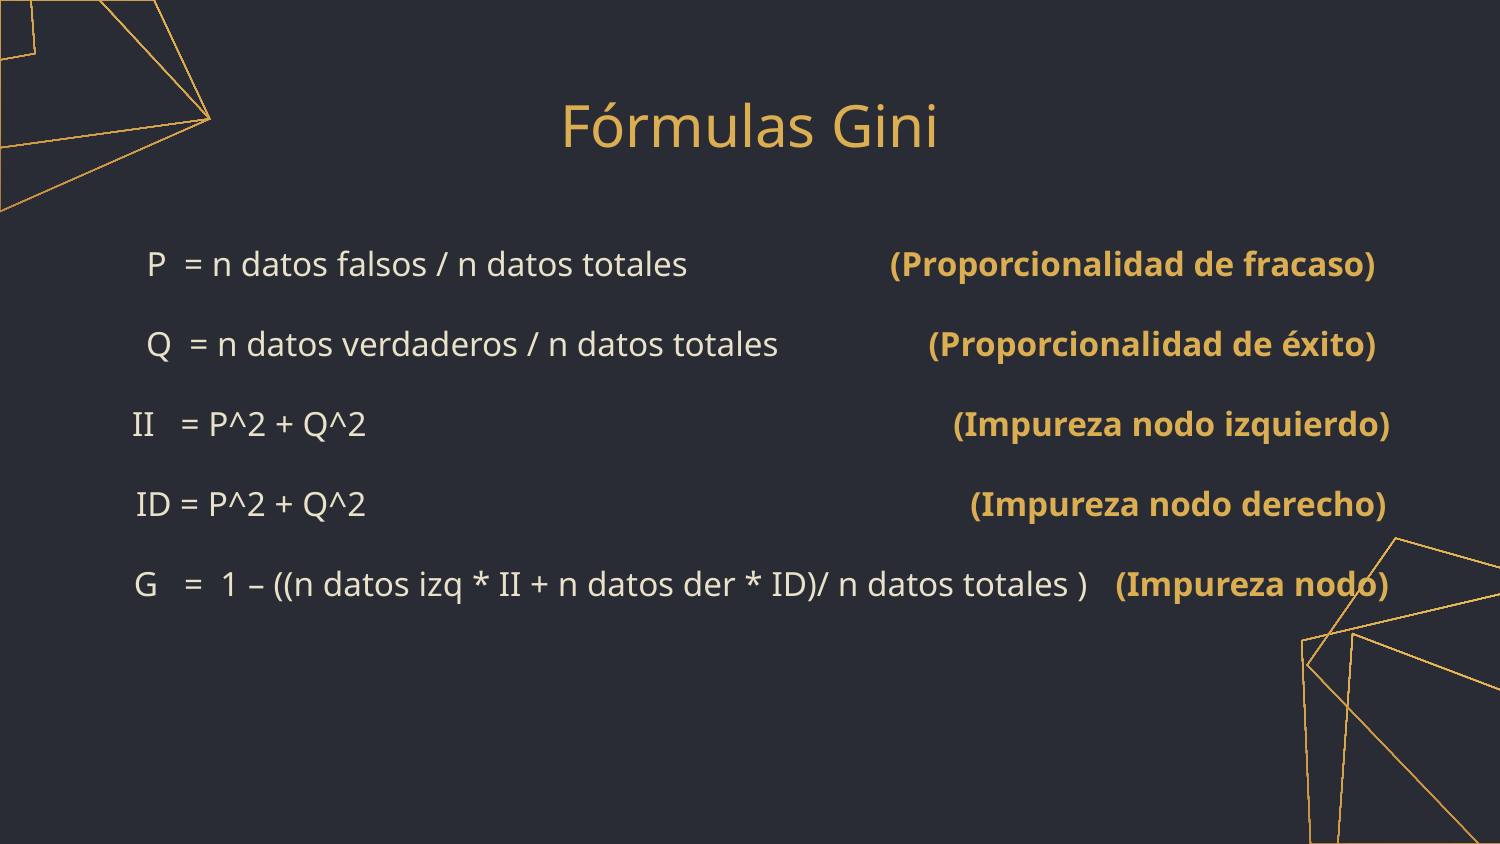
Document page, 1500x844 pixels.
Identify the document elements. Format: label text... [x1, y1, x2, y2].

title Fórmulas Gini [327, 88, 1173, 160]
list P = n datos falsos / n datos totales (Proporcionalidad de fracaso) Q = n datos verdaderos / n datos totales (Proporcionalidad de éxito) II = P^2 + Q^2 (Impureza nodo izquierdo) ID = P^2 + Q^2 (Impureza nodo derecho) G = 1 – ((n datos izq * II + n datos der * ID)/ n datos totales ) (Impureza nodo) [36, 228, 1464, 435]
